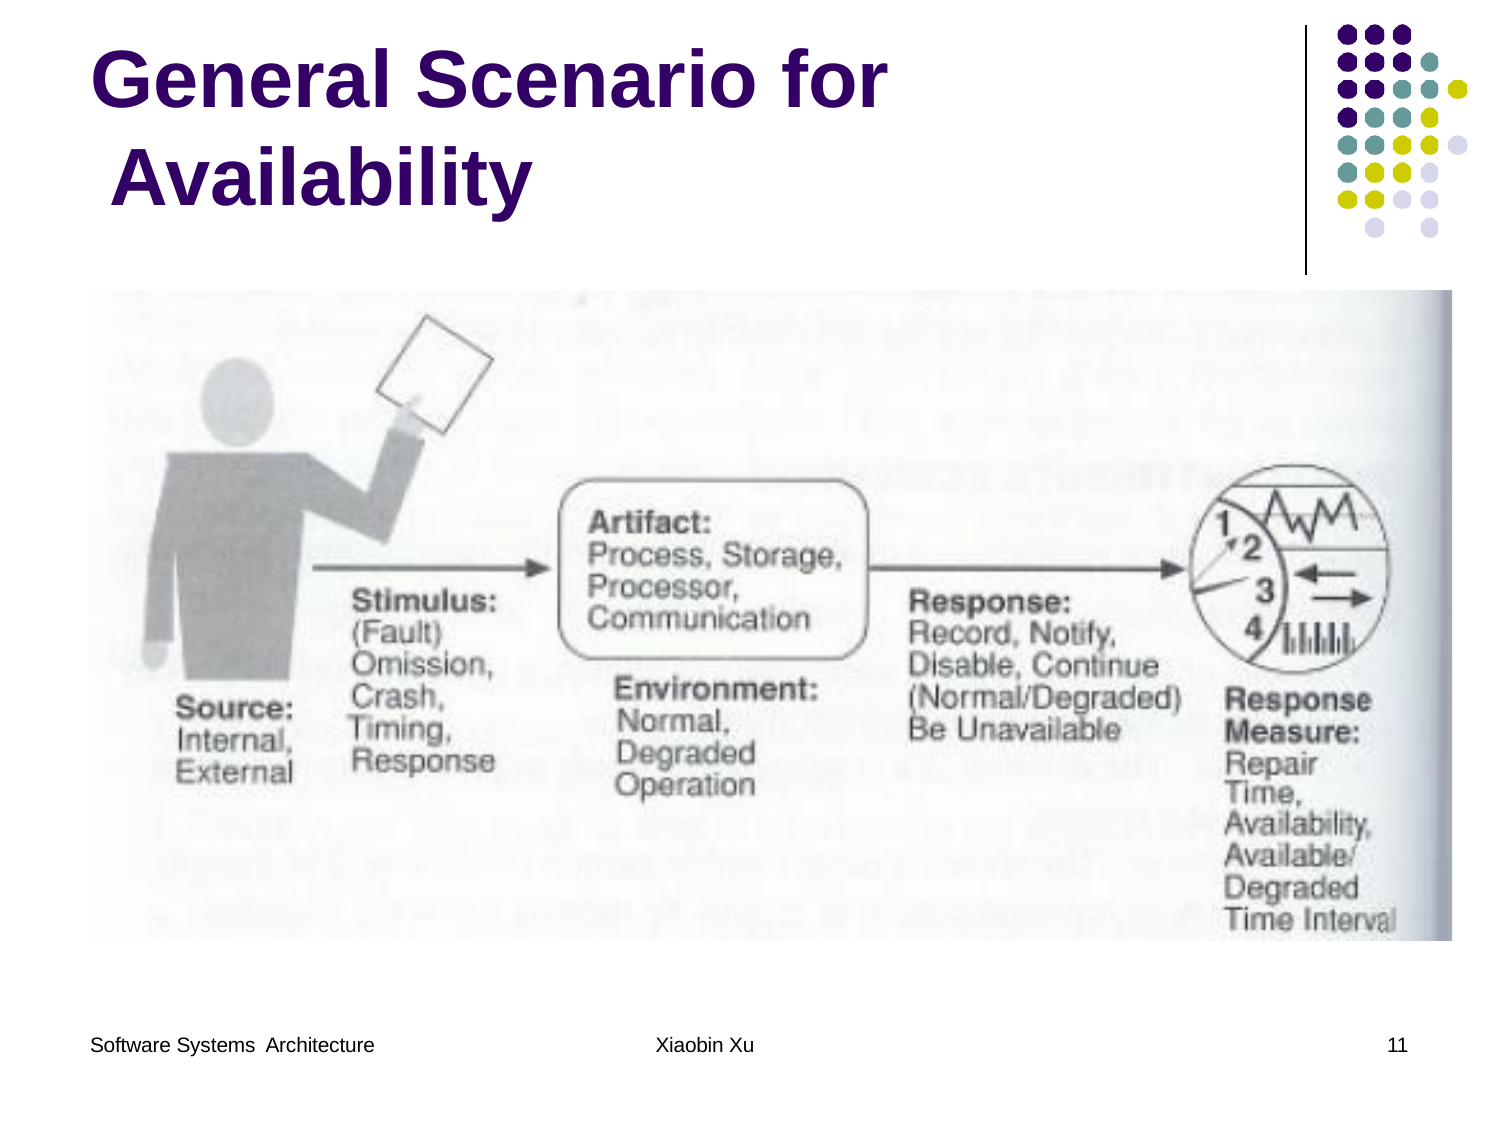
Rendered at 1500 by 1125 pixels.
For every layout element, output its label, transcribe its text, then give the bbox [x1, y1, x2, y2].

picture [1420, 217, 1439, 238]
picture [1337, 24, 1358, 45]
picture [1392, 190, 1412, 209]
picture [1392, 24, 1412, 45]
picture [1447, 135, 1468, 155]
slide_number Software Systems Architecture [87, 1032, 425, 1125]
text_box [88, 290, 1453, 941]
picture [1392, 80, 1412, 99]
picture [1364, 162, 1385, 183]
picture [1364, 135, 1385, 155]
picture [1392, 135, 1412, 155]
picture [1337, 107, 1358, 128]
picture [1420, 162, 1439, 183]
picture [1420, 190, 1439, 209]
picture [1364, 24, 1385, 45]
picture [1337, 162, 1358, 183]
title General Scenario for Availability [87, 24, 893, 222]
picture [1364, 80, 1385, 99]
footer Xiaobin Xu [653, 1032, 847, 1125]
picture [1420, 107, 1439, 128]
slide_number 11 [1380, 1032, 1417, 1125]
picture [1420, 52, 1439, 72]
picture [1392, 162, 1412, 183]
picture [1337, 80, 1358, 99]
picture [1364, 190, 1385, 209]
picture [1392, 52, 1412, 72]
picture [1337, 52, 1358, 72]
picture [1420, 80, 1439, 99]
picture [1392, 107, 1412, 128]
picture [1420, 135, 1439, 155]
picture [1447, 80, 1468, 99]
picture [1337, 190, 1358, 209]
picture [1364, 107, 1385, 128]
picture [1364, 217, 1385, 238]
picture [1364, 52, 1385, 72]
picture [1337, 135, 1358, 155]
